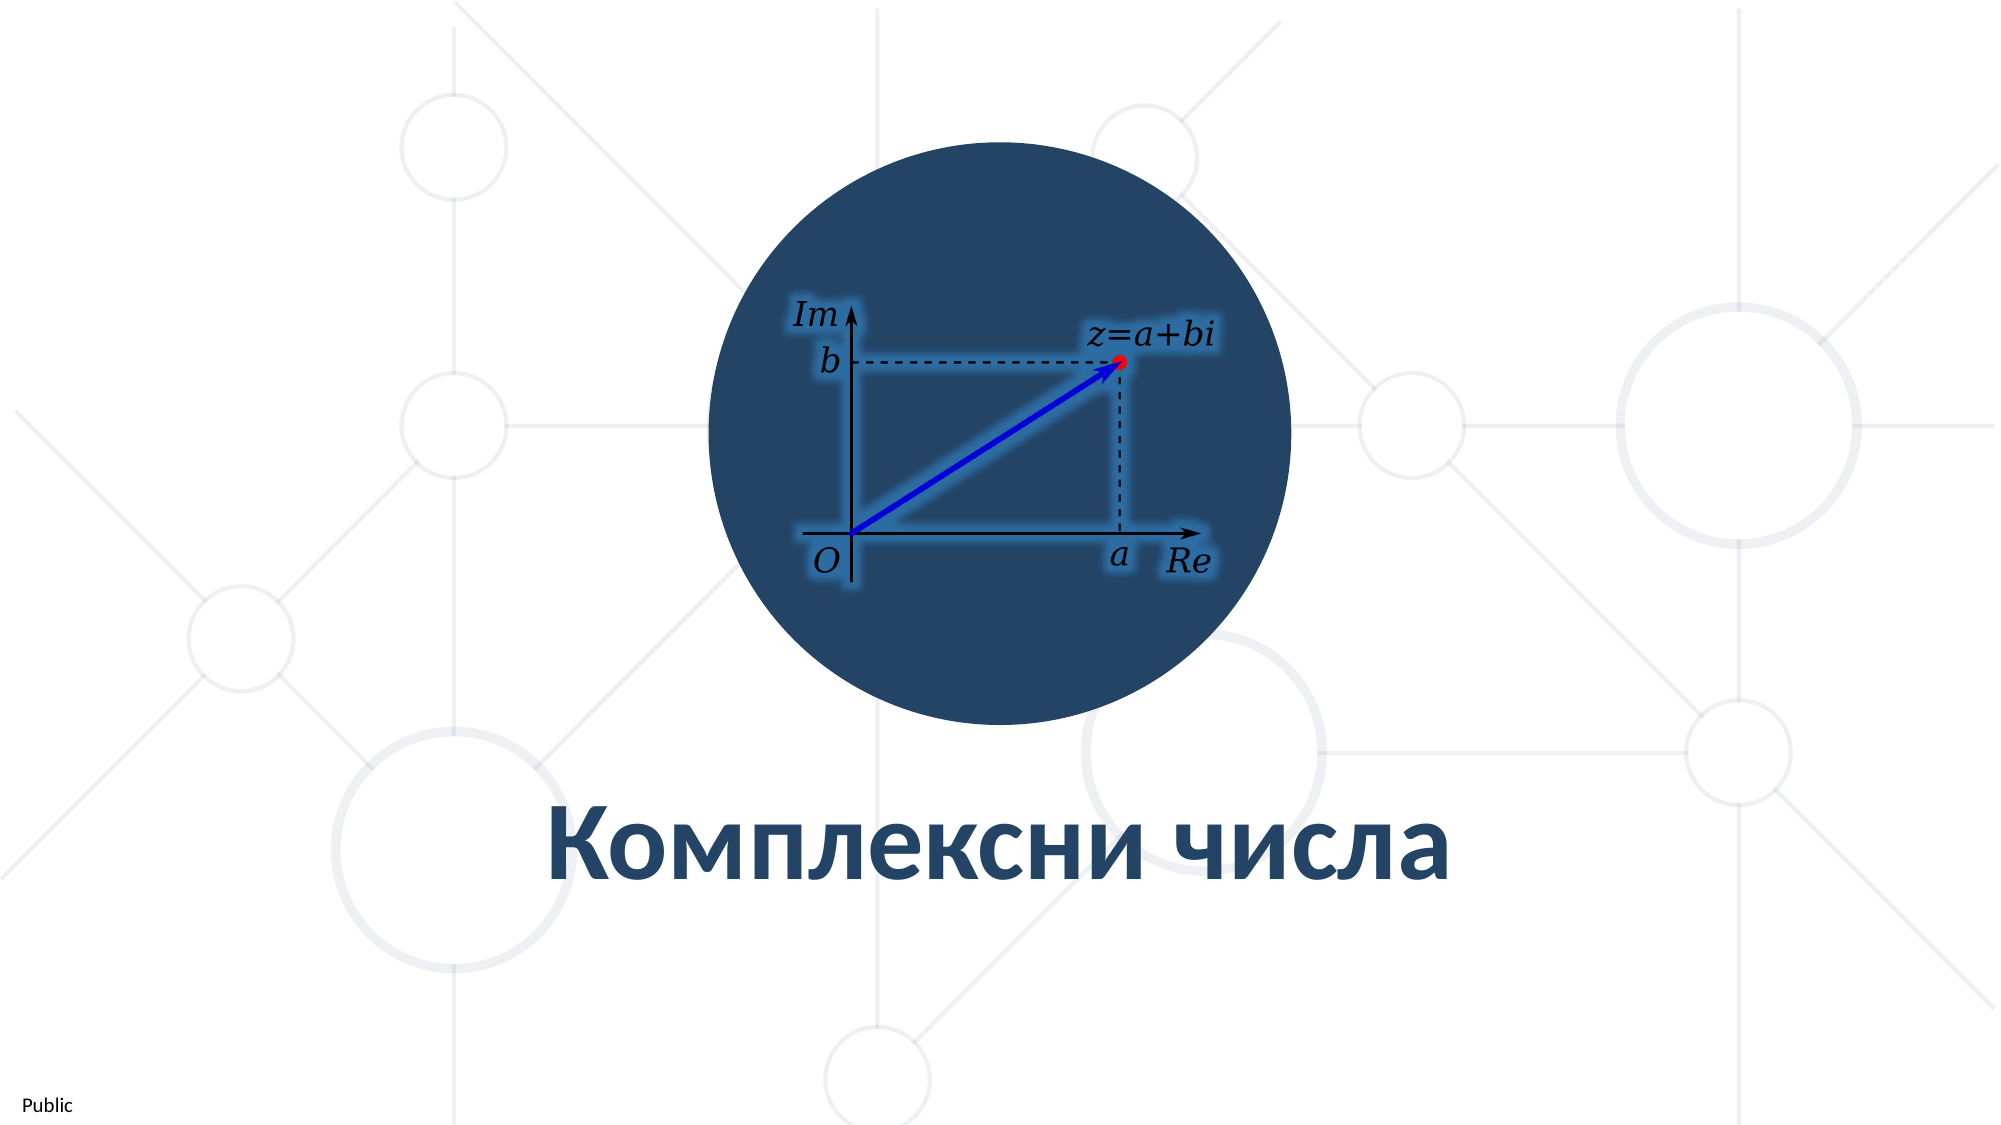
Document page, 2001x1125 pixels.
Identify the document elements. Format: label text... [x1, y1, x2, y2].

title Комплексни числа [100, 771, 1900, 898]
picture [778, 289, 1222, 587]
